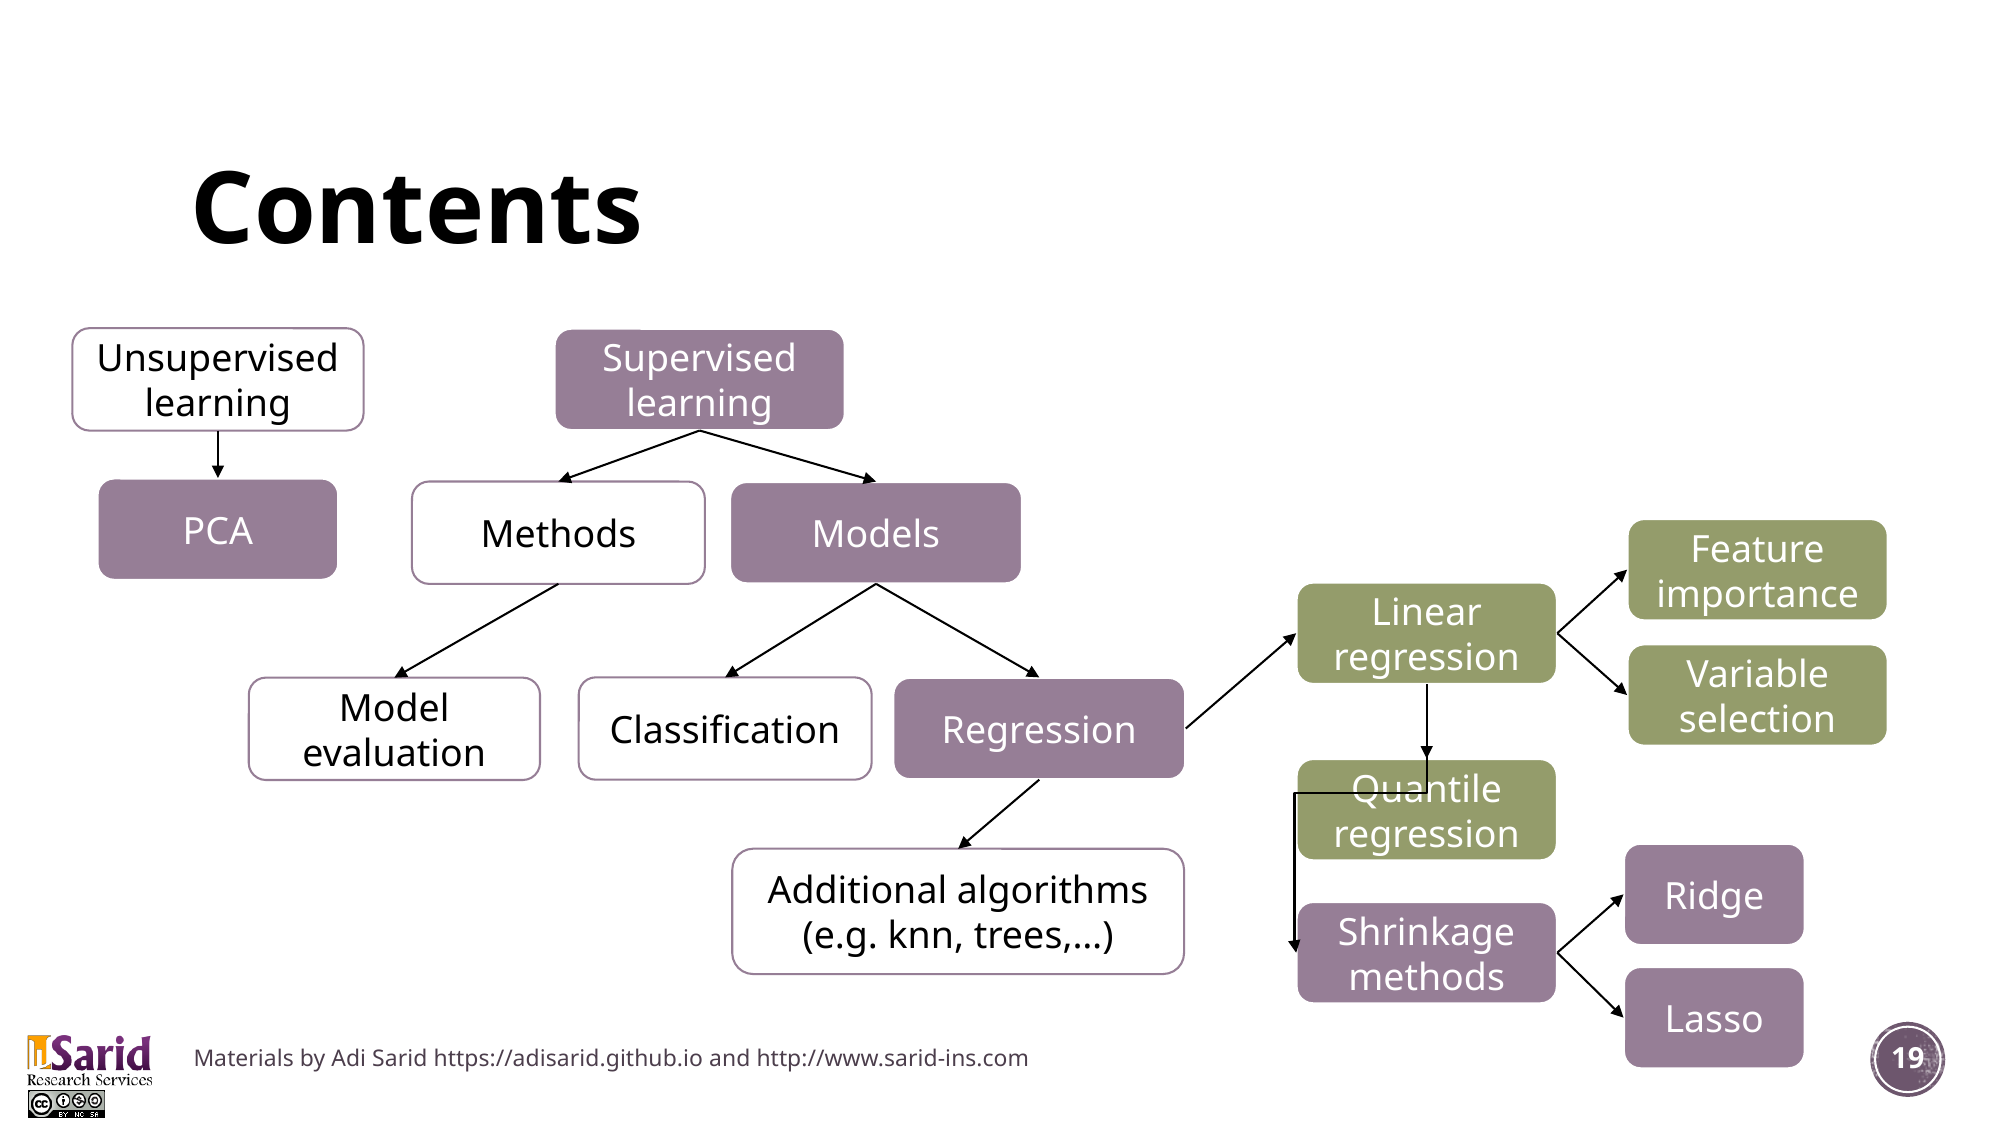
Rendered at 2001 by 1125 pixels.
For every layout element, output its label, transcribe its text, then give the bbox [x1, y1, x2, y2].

text_box Additional algorithms (e.g. knn, trees,…) [731, 847, 1186, 976]
text_box Variable selection [1625, 642, 1890, 748]
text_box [960, 782, 1038, 848]
text_box Shrinkage methods [1294, 899, 1557, 1006]
text_box Ridge [1621, 841, 1807, 948]
text_box Classification [577, 676, 873, 781]
title Contents [175, 79, 1826, 344]
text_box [396, 586, 556, 676]
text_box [878, 586, 1037, 675]
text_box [1229, 755, 1494, 882]
text_box PCA [95, 476, 341, 582]
picture [28, 1090, 105, 1118]
text_box Methods [410, 480, 706, 585]
text_box Quantile regression [1497, 756, 1559, 863]
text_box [1560, 897, 1622, 951]
text_box Regression [891, 675, 1188, 782]
picture [27, 1035, 152, 1086]
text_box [560, 433, 698, 479]
text_box Models [728, 479, 1025, 584]
text_box Model evaluation [247, 676, 542, 782]
text_box Linear regression [1294, 580, 1557, 687]
text_box Lasso [1621, 964, 1807, 1071]
text_box Supervised learning [552, 326, 847, 429]
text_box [1560, 572, 1625, 631]
text_box Feature importance [1625, 516, 1890, 623]
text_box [1188, 635, 1294, 726]
slide_number 19 [1855, 1028, 1961, 1089]
text_box Unsupervised learning [71, 327, 365, 432]
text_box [702, 432, 874, 479]
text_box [1560, 956, 1622, 1016]
footer Materials by Adi Sarid https://adisarid.github.io and http://www.sarid-ins.com [178, 1028, 1217, 1089]
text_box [1560, 636, 1625, 693]
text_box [727, 586, 874, 675]
